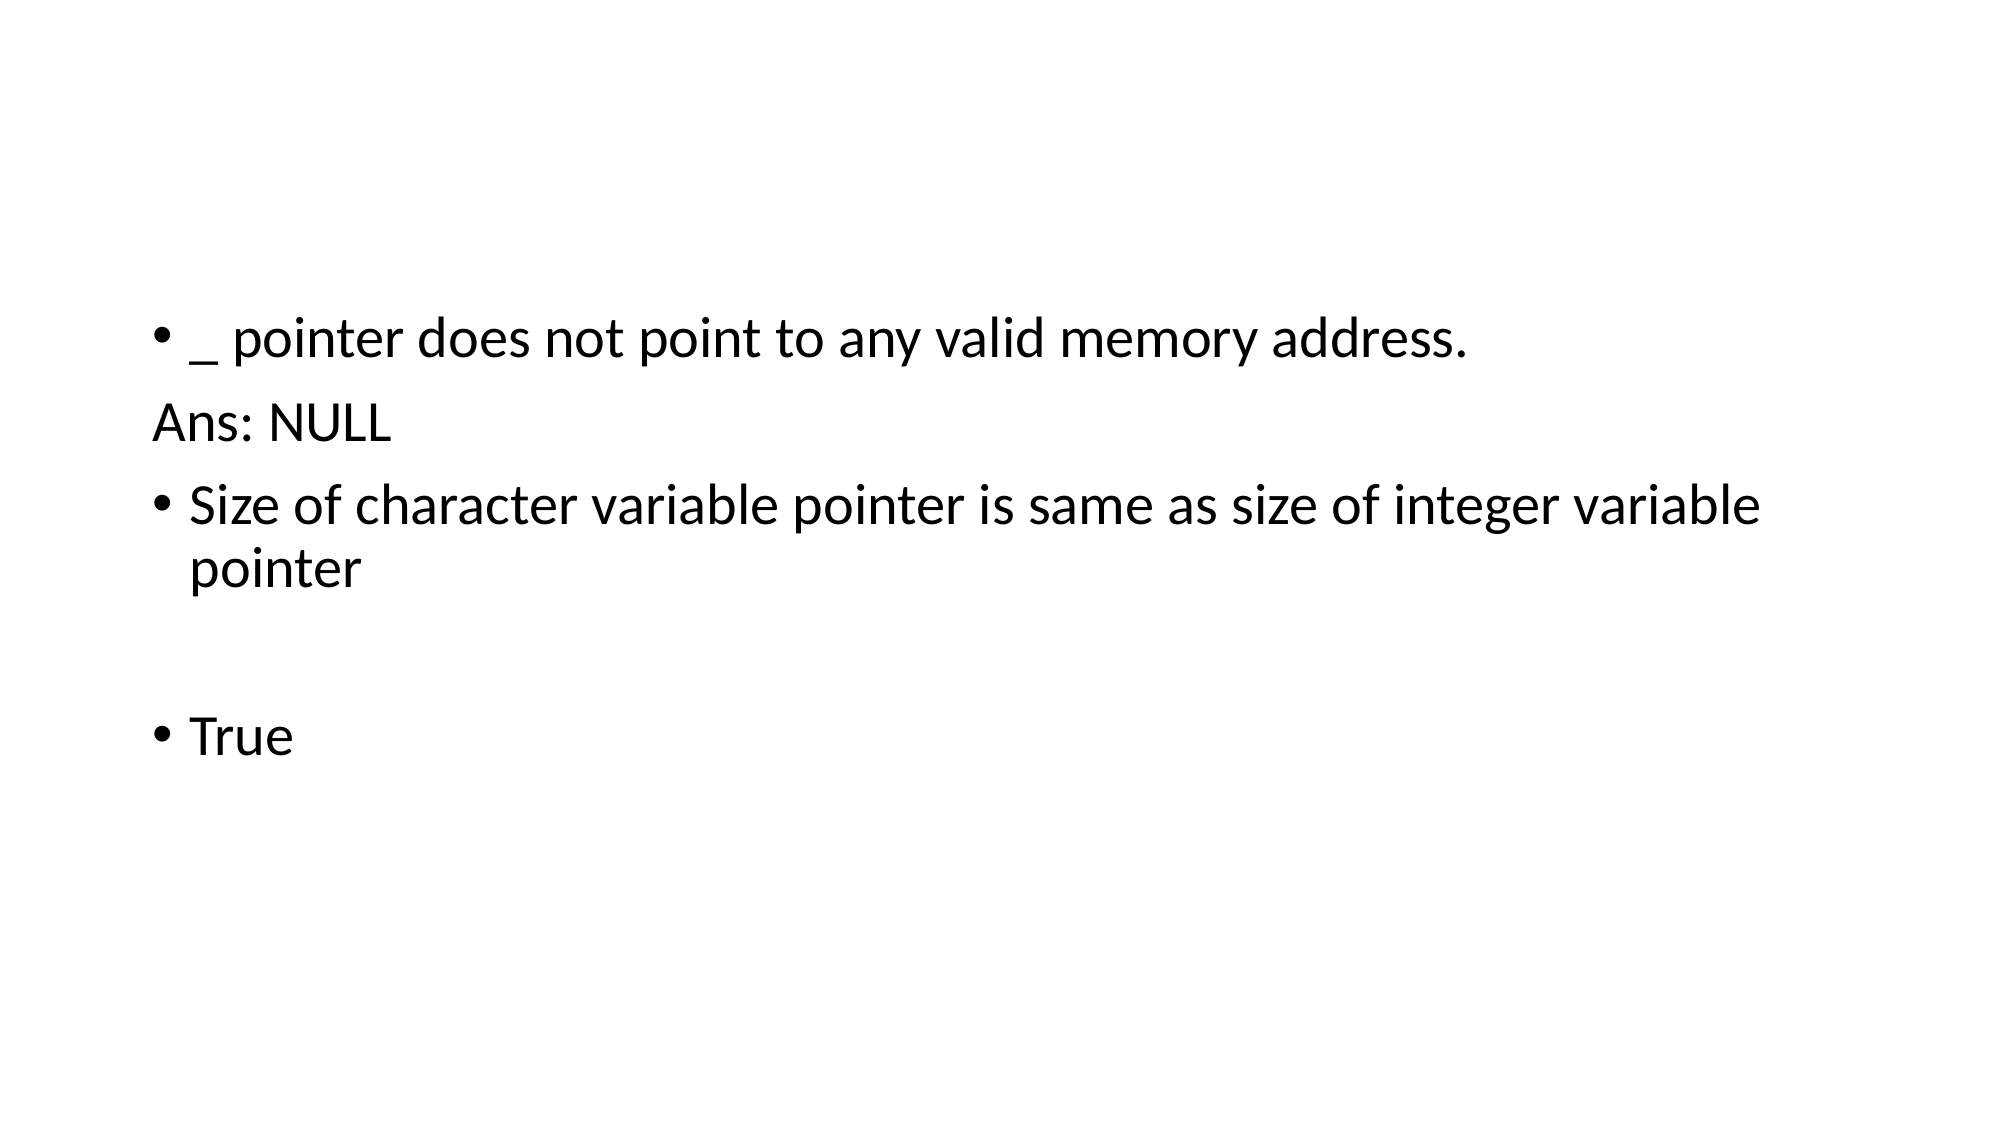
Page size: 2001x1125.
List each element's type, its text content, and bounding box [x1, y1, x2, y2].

list _ pointer does not point to any valid memory address. Ans: NULL Size of character variable pointer is same as size of integer variable pointer True [137, 299, 1863, 1014]
